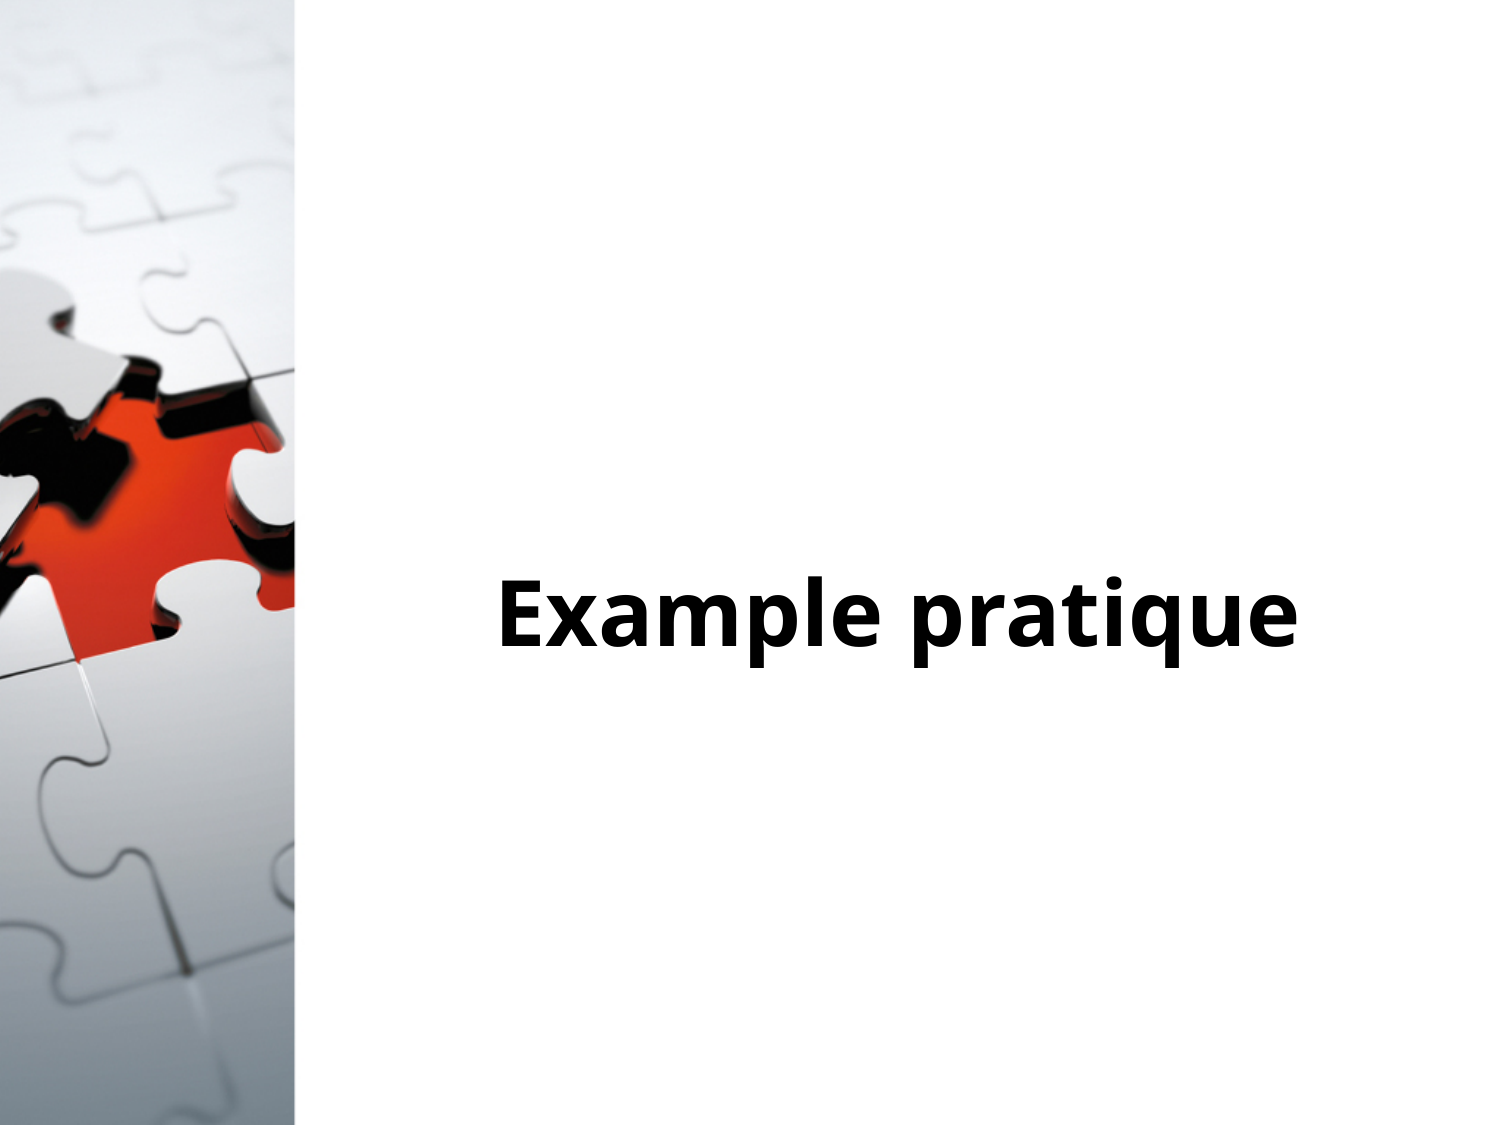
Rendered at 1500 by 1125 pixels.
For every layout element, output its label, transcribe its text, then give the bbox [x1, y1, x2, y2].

list Example pratique [312, 262, 1426, 1006]
picture [0, 0, 1500, 1125]
